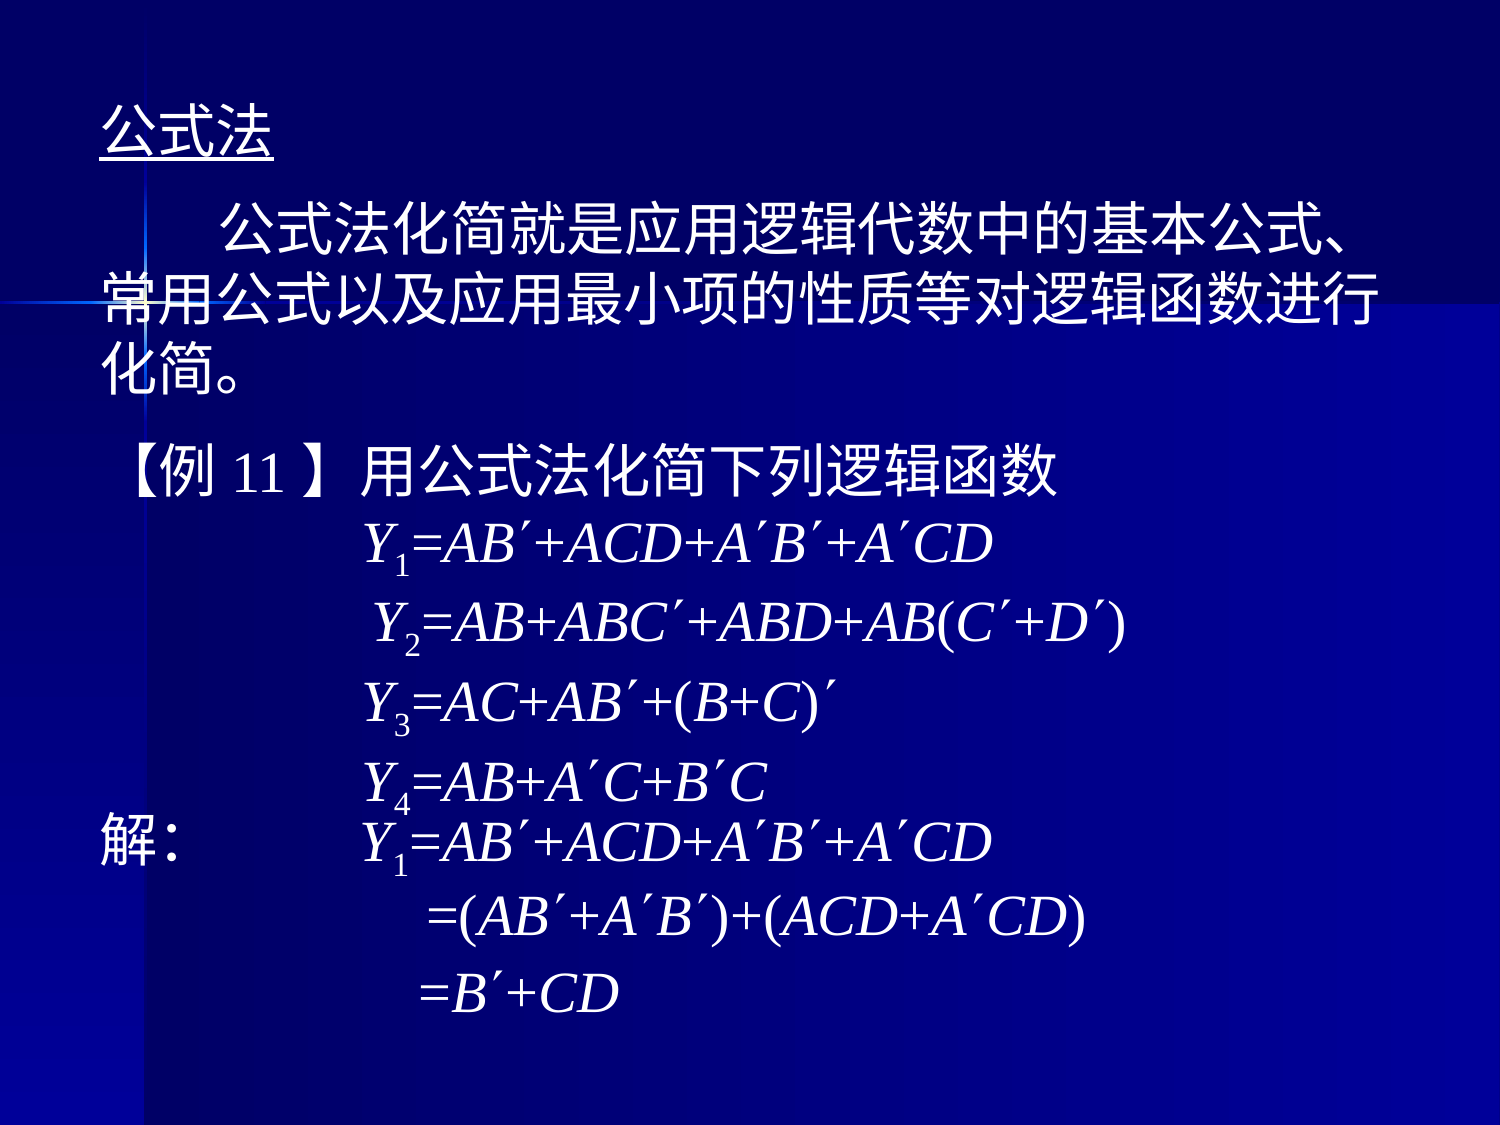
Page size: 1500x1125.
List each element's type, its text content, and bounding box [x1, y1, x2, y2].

text_box 公式法 [84, 87, 1414, 172]
text_box =B+CD [84, 946, 1414, 1032]
text_box 解： Y1=AB+ACD+AB+ACD [84, 796, 1414, 869]
text_box 公式法化简就是应用逻辑代数中的基本公式、常用公式以及应用最小项的性质等对逻辑函数进行化简。 [84, 184, 1414, 410]
text_box 【例11】用公式法化简下列逻辑函数 Y1=AB+ACD+AB+ACD Y2=AB+ABC+ABD+AB(C+D) Y3=AC+AB+(B+C) Y4=AB+AC+BC [85, 426, 1414, 796]
text_box =(AB+AB)+(ACD+ACD) [84, 869, 1414, 946]
